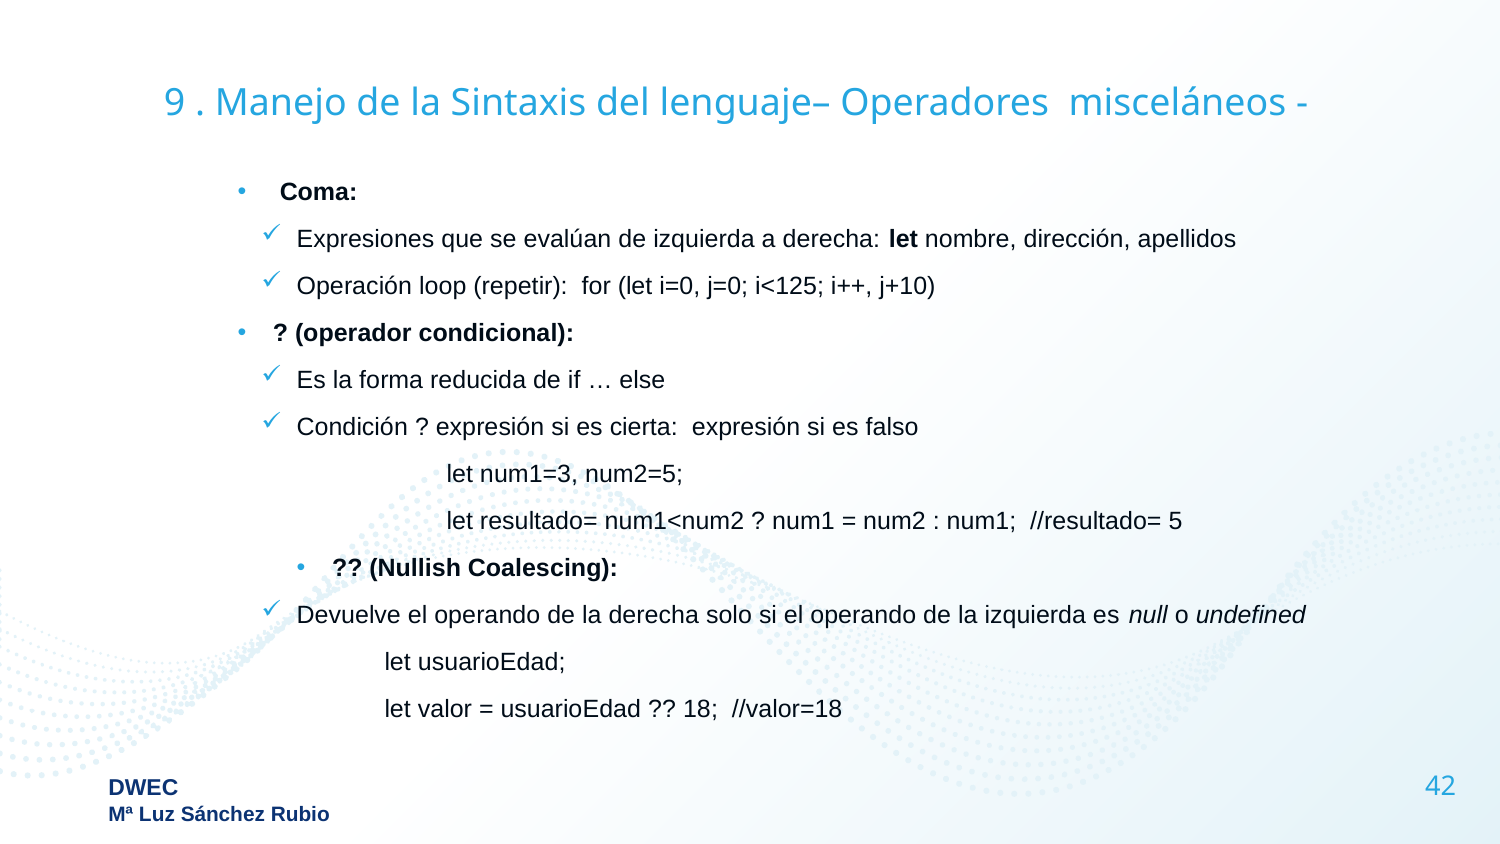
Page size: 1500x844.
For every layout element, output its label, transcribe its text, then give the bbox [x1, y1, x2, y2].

text_box Coma: Expresiones que se evalúan de izquierda a derecha: let nombre, dirección, apellidos Operación loop (repetir): for (let i=0, j=0; i<125; i++, j+10) ? (operador condicional): Es la forma reducida de if … else Condición ? expresión si es cierta: expresión si es falso let num1=3, num2=5; let resultado= num1<num2 ? num1 = num2 : num1; //resultado= 5 ?? (Nullish Coalescing): Devuelve el operando de la derecha solo si el operando de la izquierda es null o undefined let usuarioEdad; let valor = usuarioEdad ?? 18; //valor=18 [222, 163, 1383, 730]
slide_number 42 [1366, 754, 1457, 819]
title 9 . Manejo de la Sintaxis del lenguaje– Operadores misceláneos - [164, 58, 1430, 124]
text_box DWEC Mª Luz Sánchez Rubio [93, 765, 469, 833]
